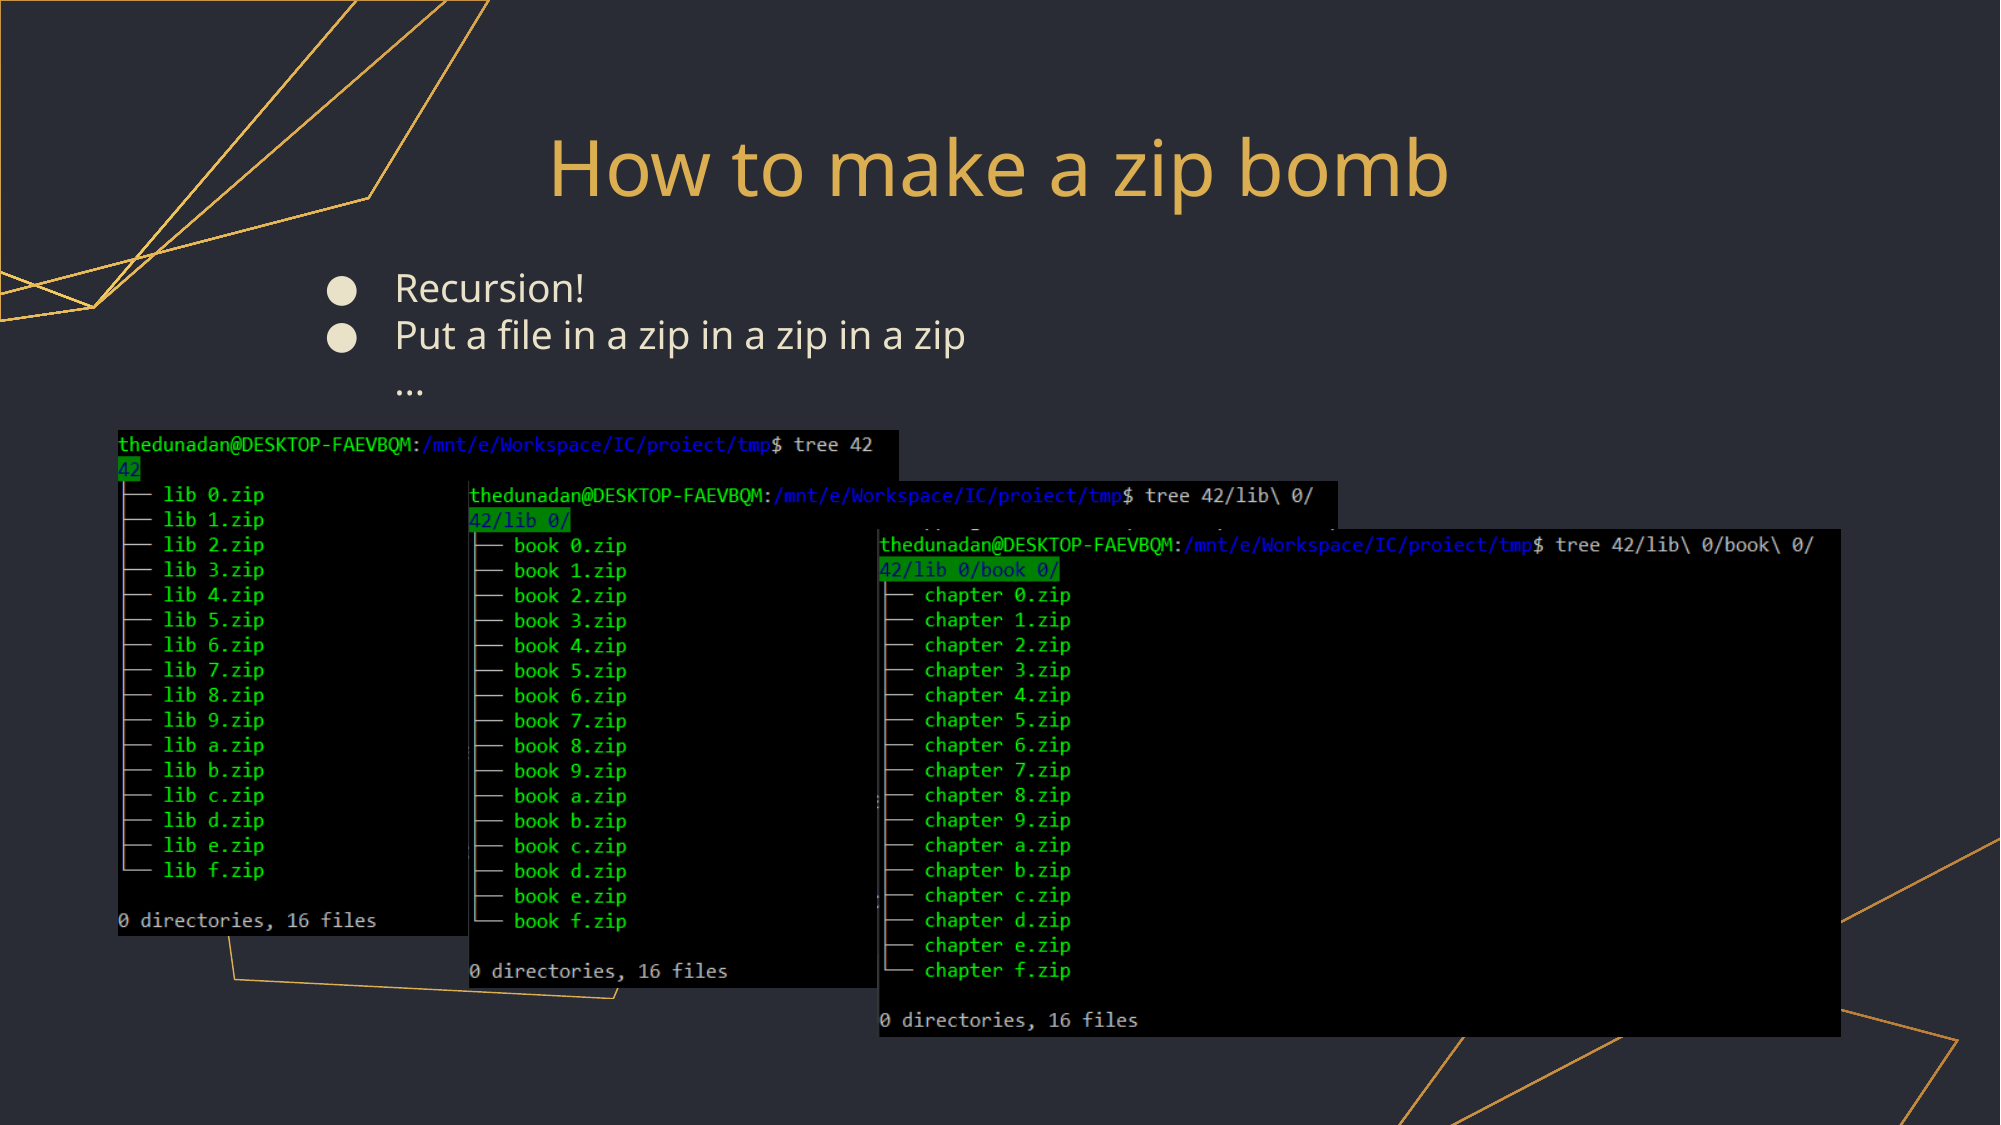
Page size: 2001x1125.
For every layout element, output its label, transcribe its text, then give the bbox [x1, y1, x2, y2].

picture [117, 430, 1841, 1037]
list Recursion! Put a file in a zip in a zip in a zip … [279, 205, 1000, 479]
title How to make a zip bomb [436, 117, 1564, 213]
